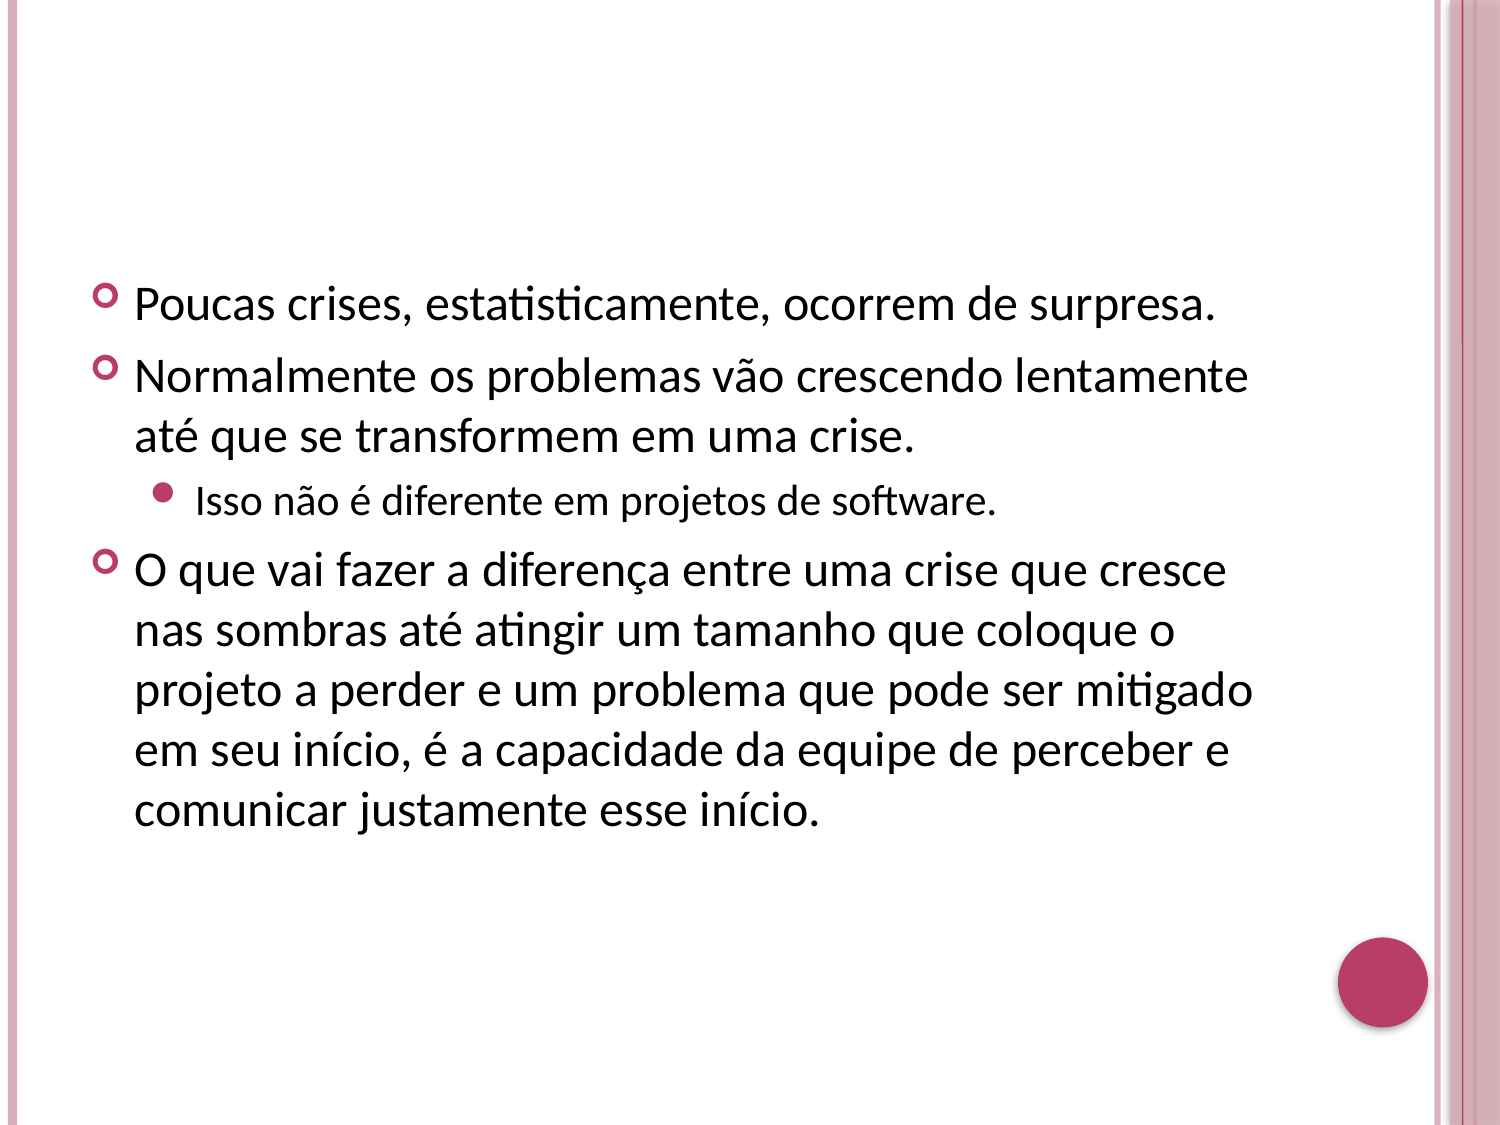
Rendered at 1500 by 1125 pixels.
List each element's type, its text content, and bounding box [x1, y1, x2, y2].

list Poucas crises, estatisticamente, ocorrem de surpresa. Normalmente os problemas vão crescendo lentamente até que se transformem em uma crise. Isso não é diferente em projetos de software. O que vai fazer a diferença entre uma crise que cresce nas sombras até atingir um tamanho que coloque o projeto a perder e um problema que pode ser mitigado em seu início, é a capacidade da equipe de perceber e comunicar justamente esse início. [75, 262, 1300, 1062]
